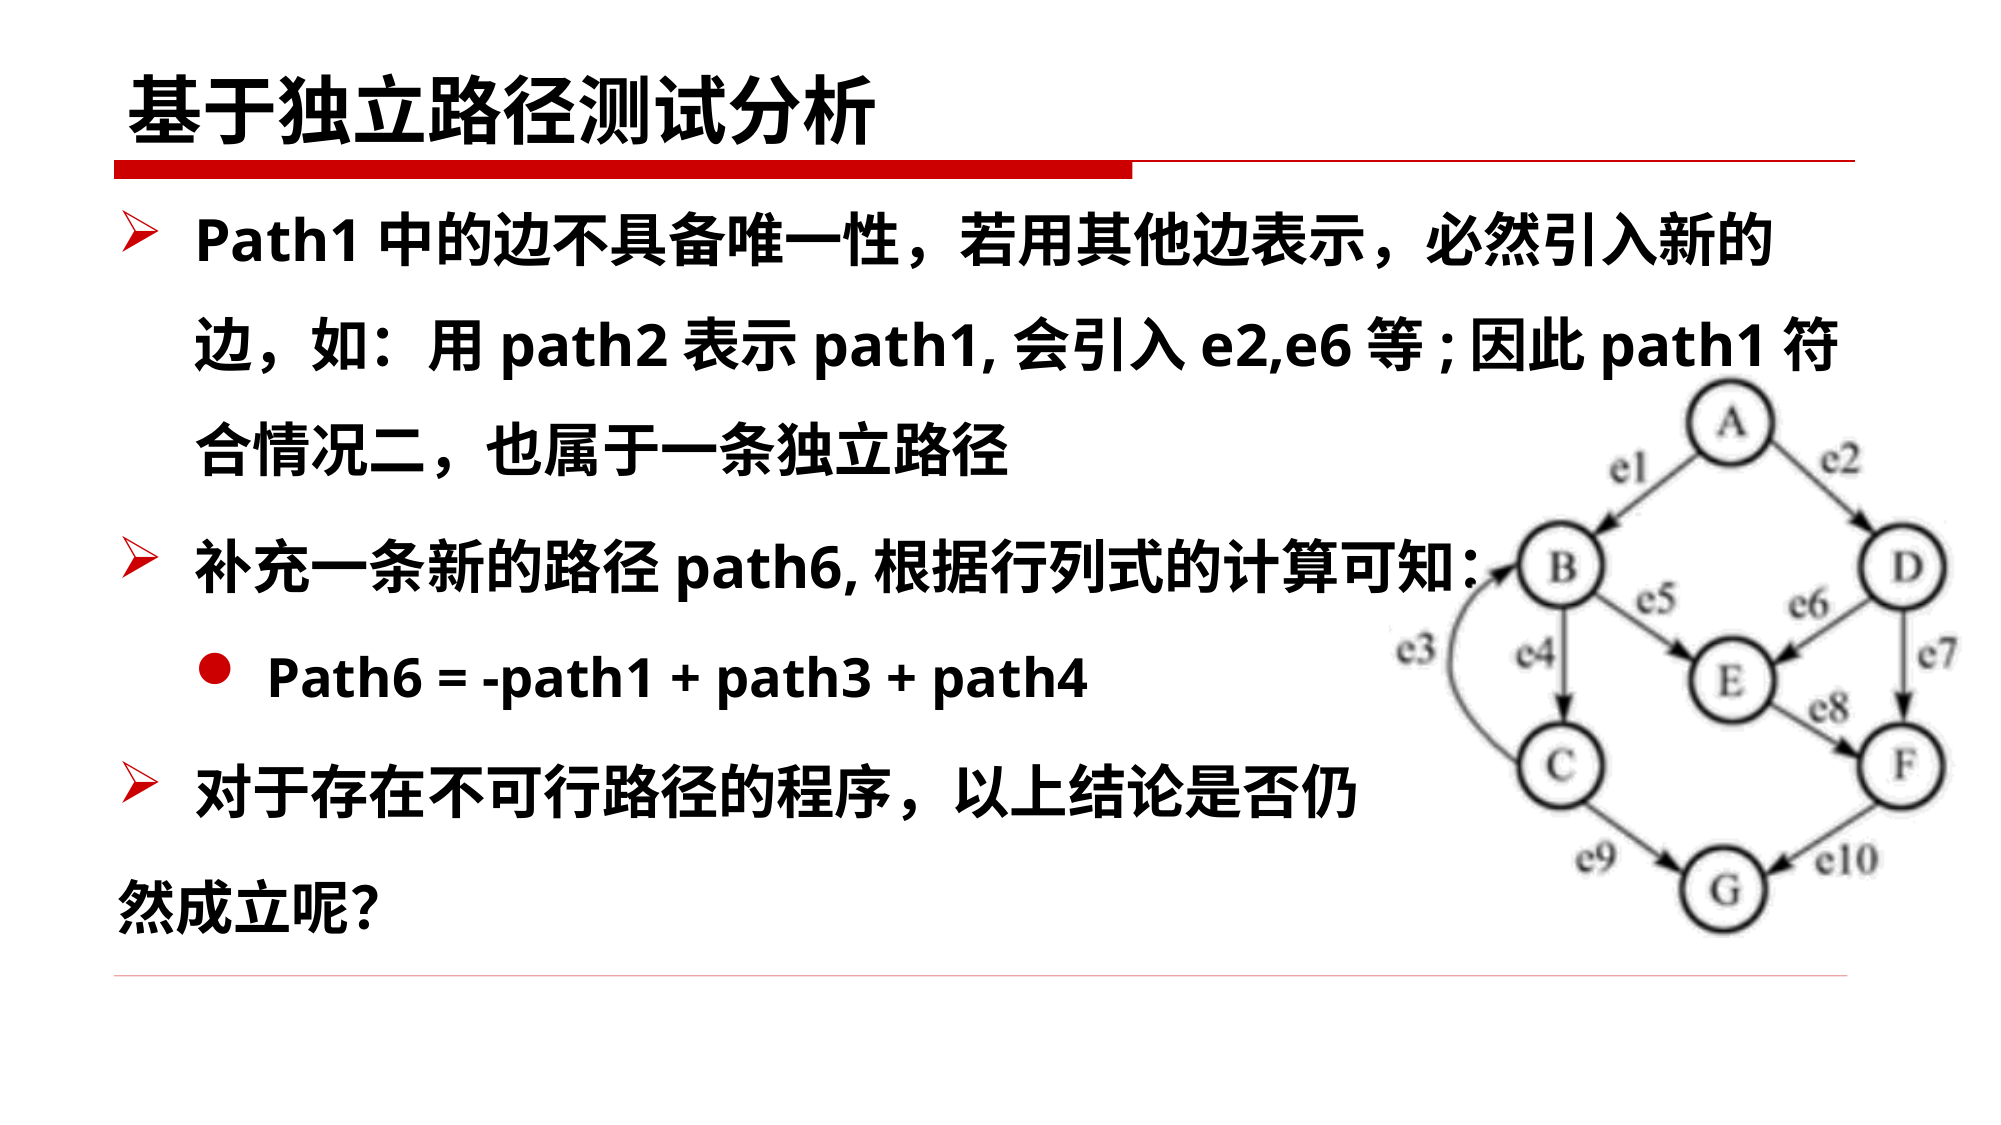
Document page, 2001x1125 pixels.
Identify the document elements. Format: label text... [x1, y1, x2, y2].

list Path1中的边不具备唯一性，若用其他边表示，必然引入新的边，如：用path2表示path1,会引入e2,e6等;因此path1符合情况二，也属于一条独立路径 补充一条新的路径path6,根据行列式的计算可知： Path6 = -path1 + path3 + path4 对于存在不可行路径的程序，以上结论是否仍 然成立呢？ [102, 160, 1886, 956]
title 基于独立路径测试分析 [112, 42, 1863, 160]
picture [1389, 373, 1968, 938]
